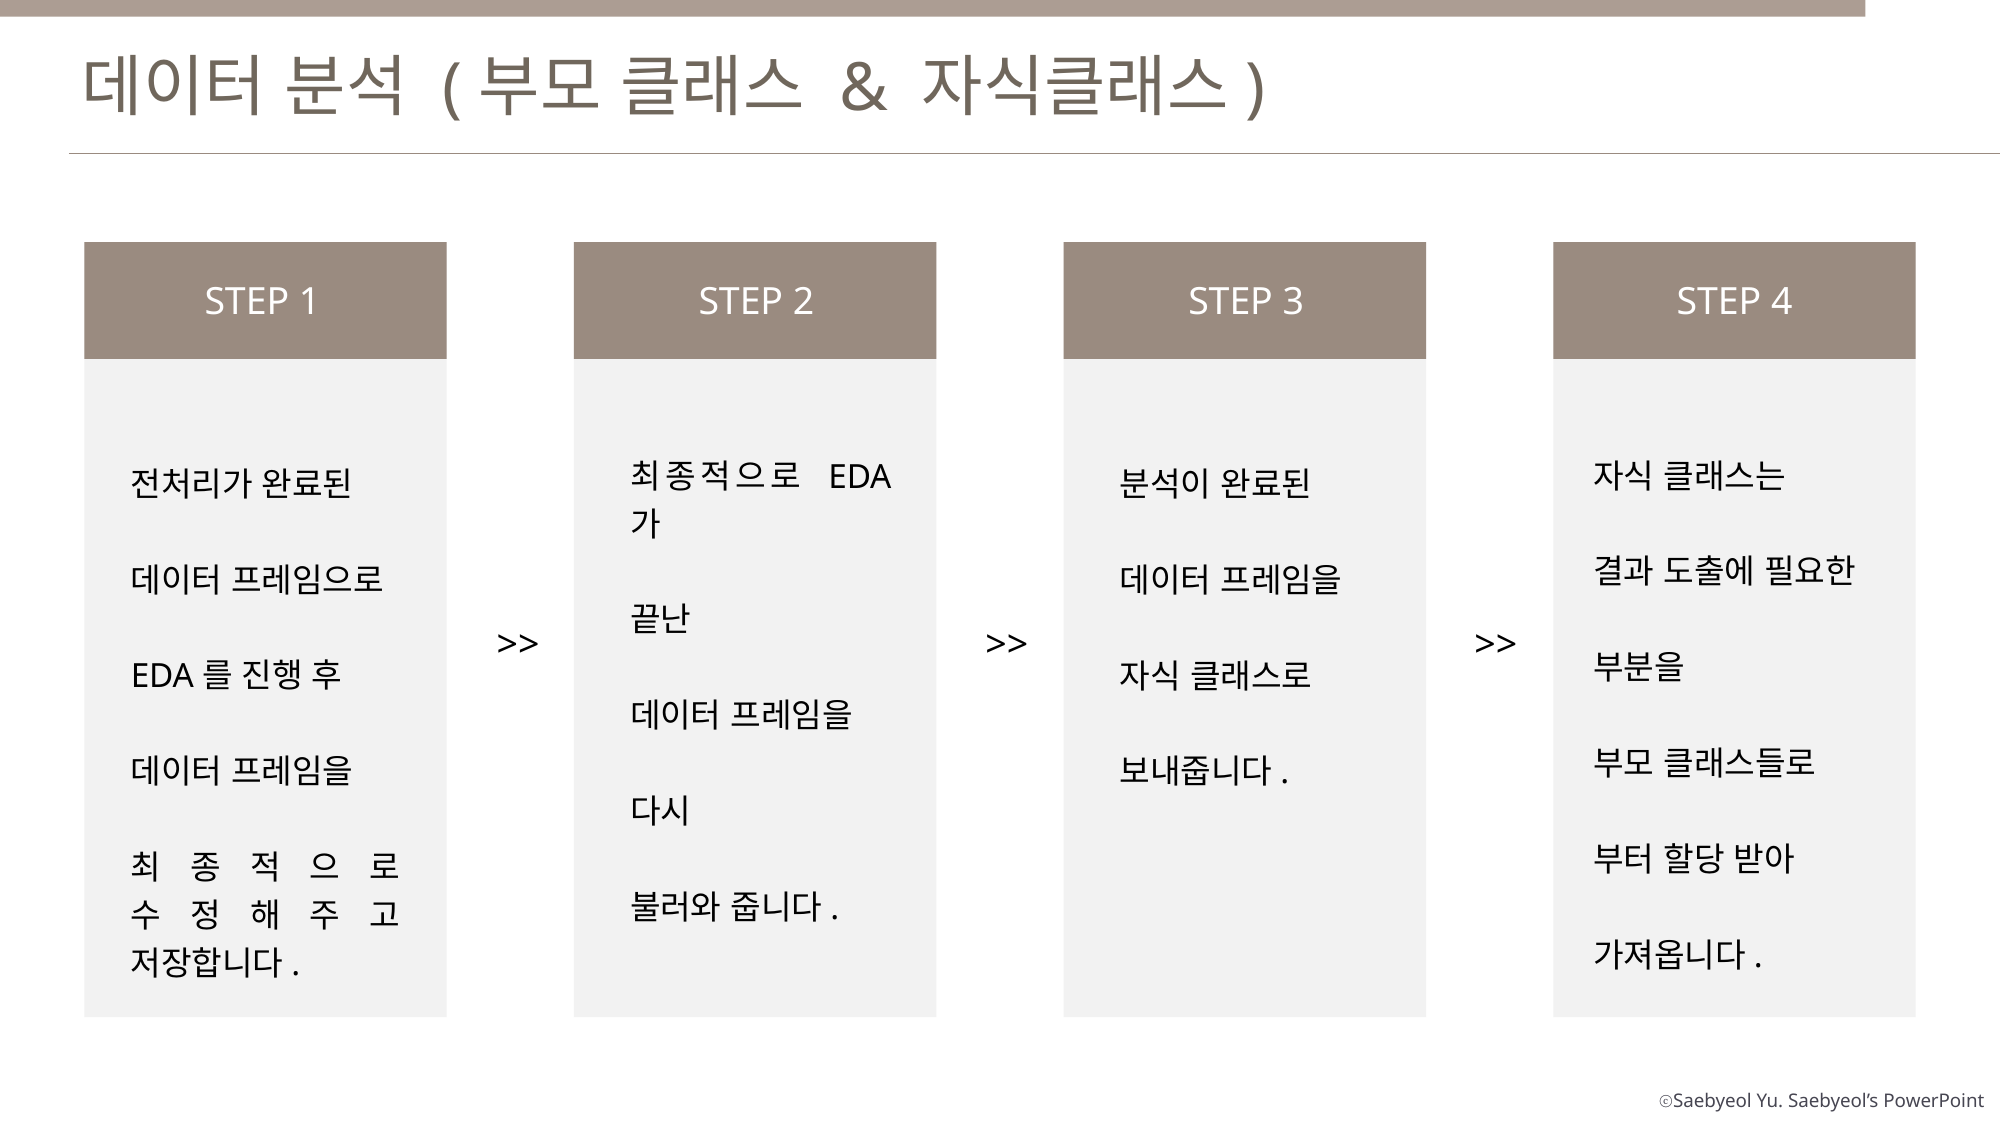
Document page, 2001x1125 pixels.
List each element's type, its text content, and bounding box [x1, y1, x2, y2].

text_box 최종적으로 EDA가 끝난 데이터 프레임을 다시 불러와 줍니다. [615, 439, 915, 934]
text_box [1063, 360, 1427, 1018]
text_box [573, 241, 937, 360]
text_box [1552, 241, 1917, 360]
text_box STEP 1 [189, 269, 336, 330]
text_box >> [970, 612, 1044, 672]
text_box [0, 0, 1866, 18]
text_box 데이터 분석 (부모 클래스 & 자식클래스) [67, 36, 1774, 132]
text_box STEP 4 [1661, 269, 1808, 330]
text_box [83, 241, 448, 360]
text_box 분석이 완료된 데이터 프레임을 자식 클래스로 보내줍니다. [1105, 447, 1404, 798]
text_box STEP 2 [683, 269, 830, 330]
text_box [83, 360, 448, 1018]
text_box [1063, 241, 1427, 360]
text_box >> [1459, 612, 1533, 672]
text_box [573, 360, 937, 1018]
text_box 전처리가 완료된 데이터 프레임으로 EDA를 진행 후 데이터 프레임을 최종적으로 수정해주고 저장합니다. [116, 447, 415, 990]
text_box STEP 3 [1173, 269, 1320, 330]
text_box [1552, 360, 1917, 1018]
text_box 자식 클래스는 결과 도출에 필요한 부분을 부모 클래스들로 부터 할당 받아 가져옵니다. [1578, 439, 1878, 982]
text_box >> [481, 612, 555, 672]
